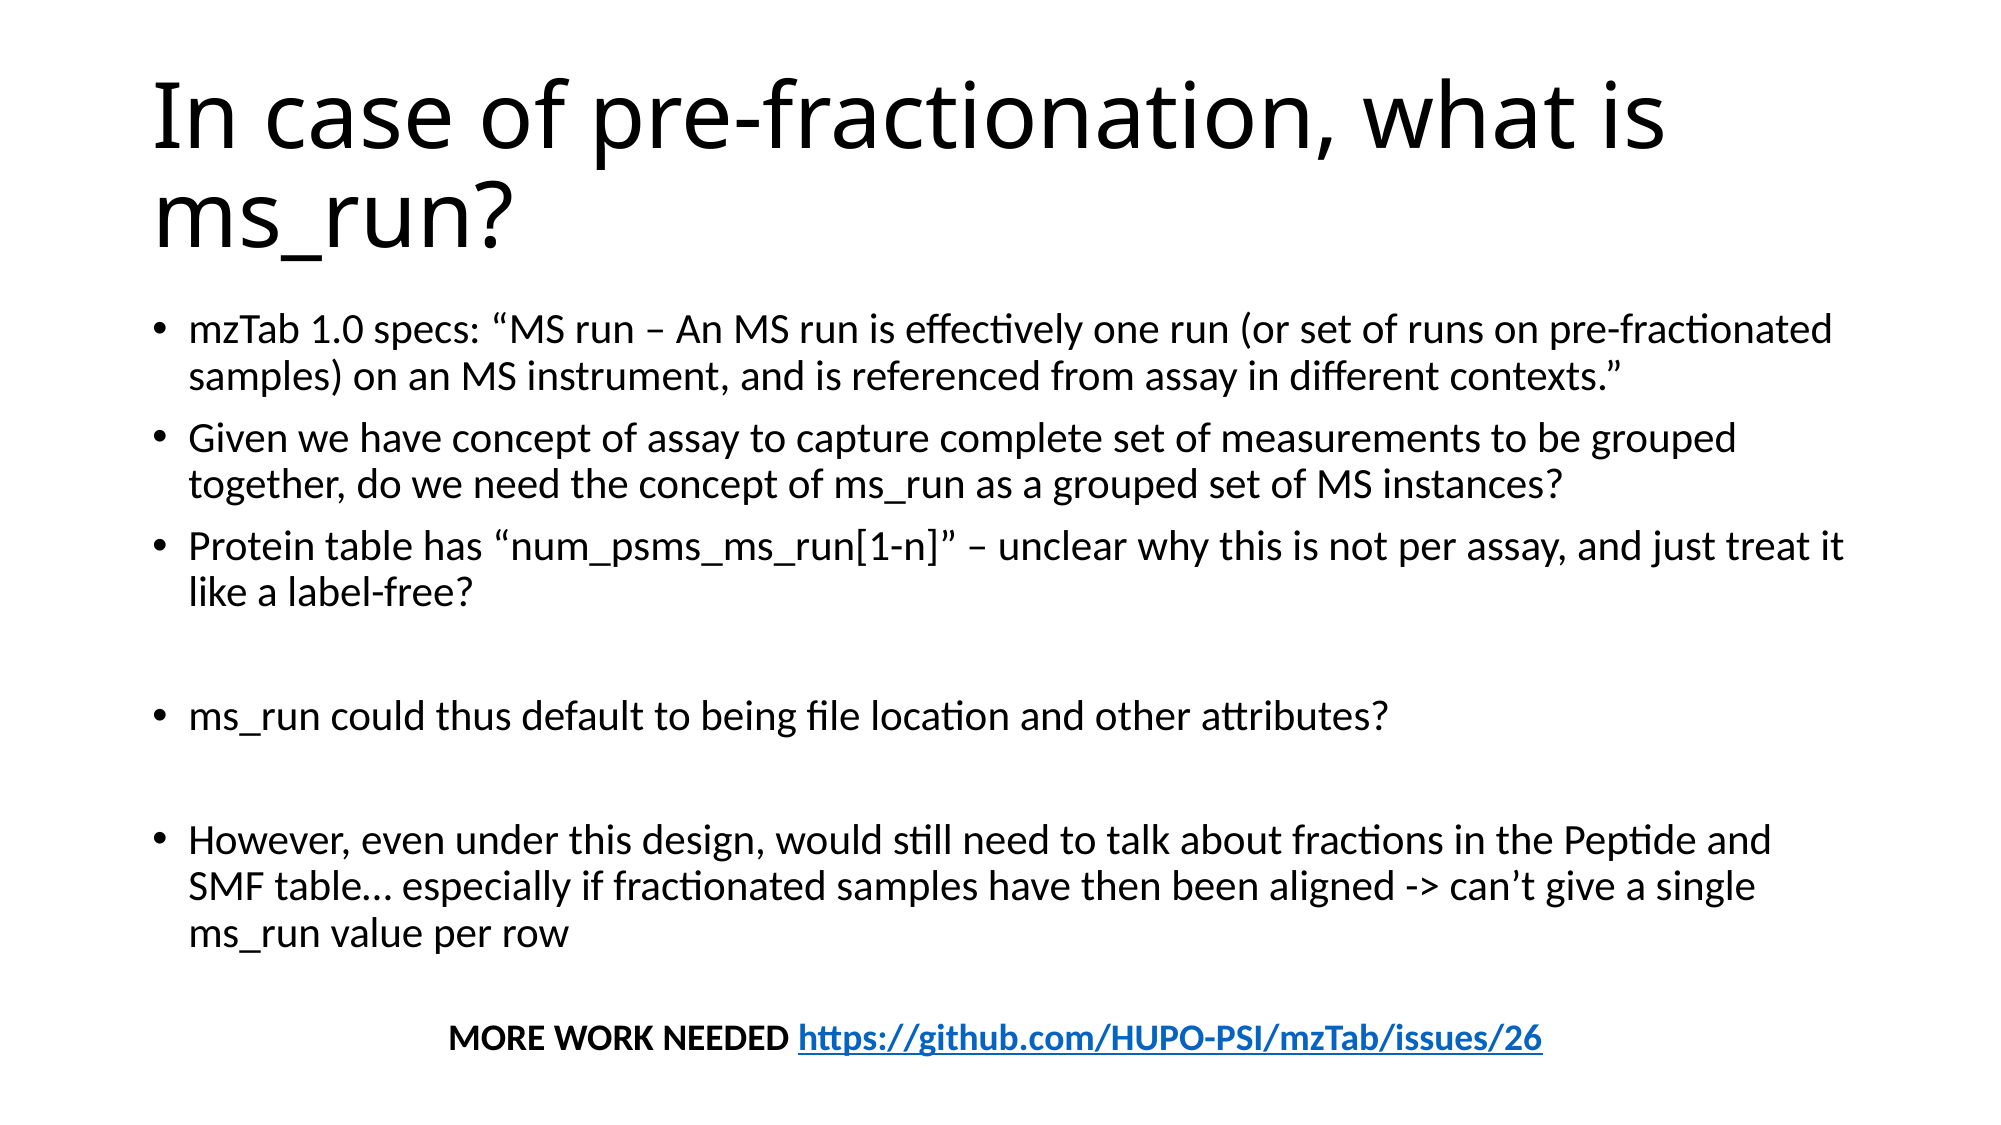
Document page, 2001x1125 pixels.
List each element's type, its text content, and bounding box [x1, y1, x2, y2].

text_box MORE WORK NEEDED https://github.com/HUPO-PSI/mzTab/issues/26 [433, 1005, 1567, 1065]
title In case of pre-fractionation, what is ms_run? [137, 59, 1863, 278]
list mzTab 1.0 specs: “MS run – An MS run is effectively one run (or set of runs on pre-fractionated samples) on an MS instrument, and is referenced from assay in different contexts.” Given we have concept of assay to capture complete set of measurements to be grouped together, do we need the concept of ms_run as a grouped set of MS instances? Protein table has “num_psms_ms_run[1-n]” – unclear why this is not per assay, and just treat it like a label-free? ms_run could thus default to being file location and other attributes? However, even under this design, would still need to talk about fractions in the Peptide and SMF table… especially if fractionated samples have then been aligned -> can’t give a single ms_run value per row [137, 299, 1863, 1014]
